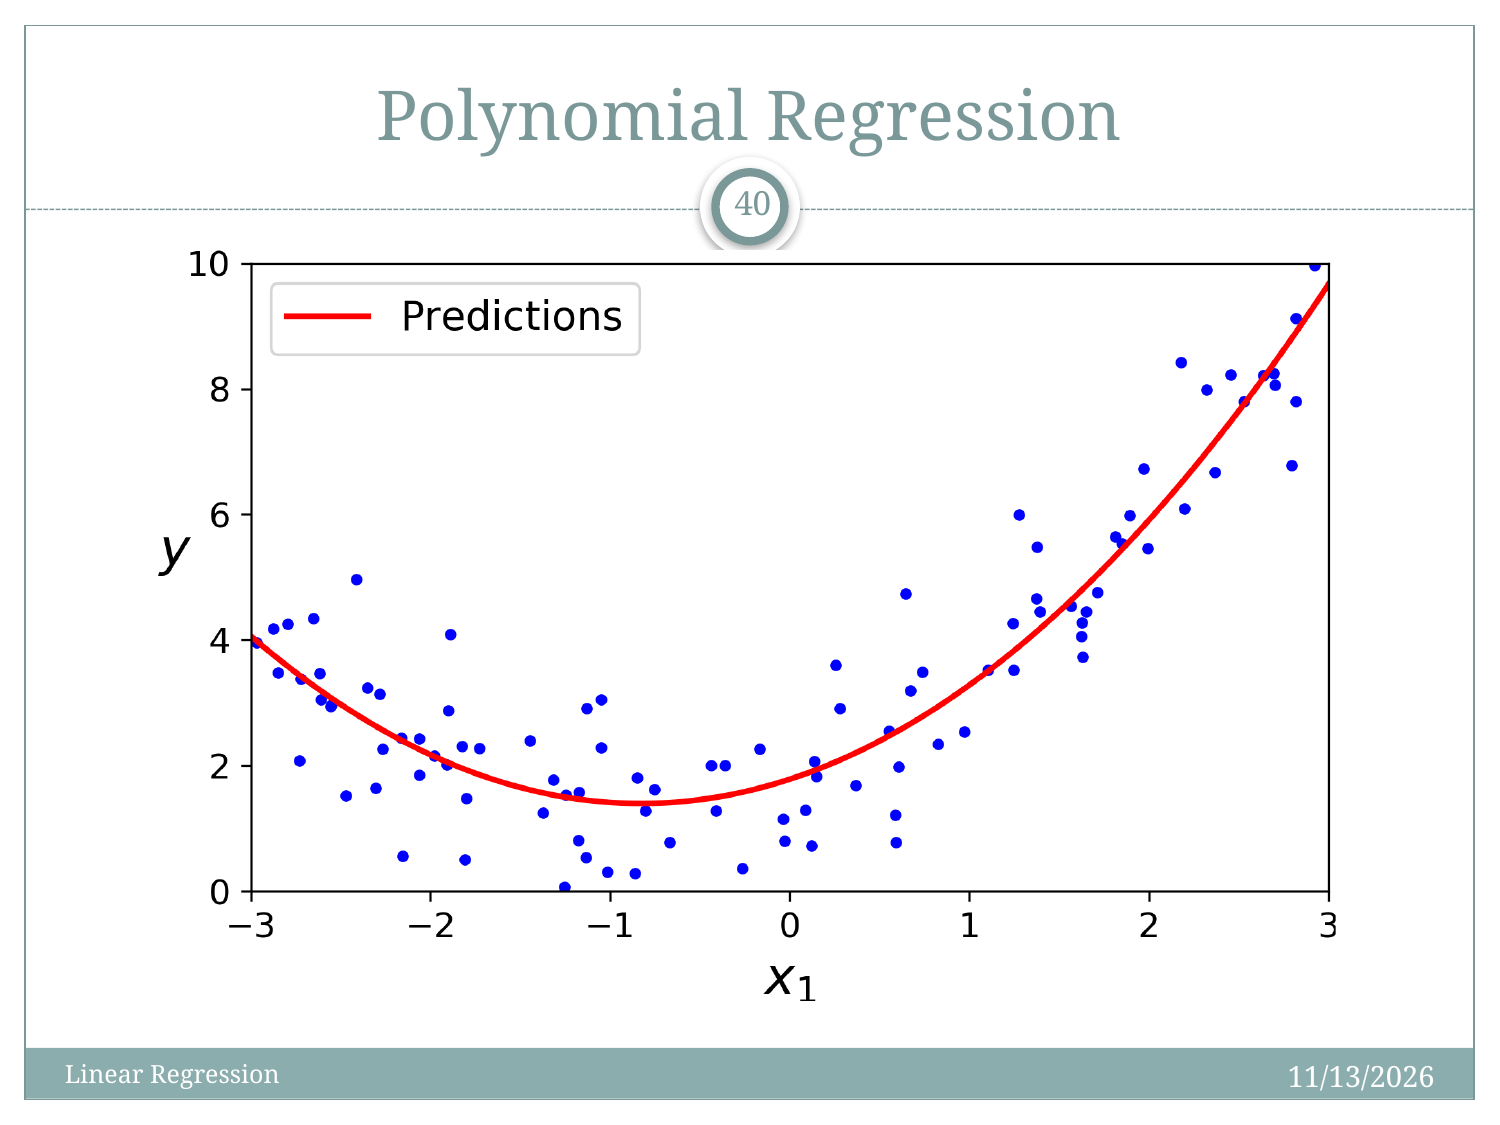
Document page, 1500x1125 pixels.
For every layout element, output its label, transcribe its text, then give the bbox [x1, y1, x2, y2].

slide_number 40 [715, 168, 791, 241]
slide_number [950, 1050, 1450, 1111]
footer Linear Regression [50, 1051, 638, 1112]
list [157, 250, 1336, 1001]
title Polynomial Regression [49, 37, 1450, 162]
